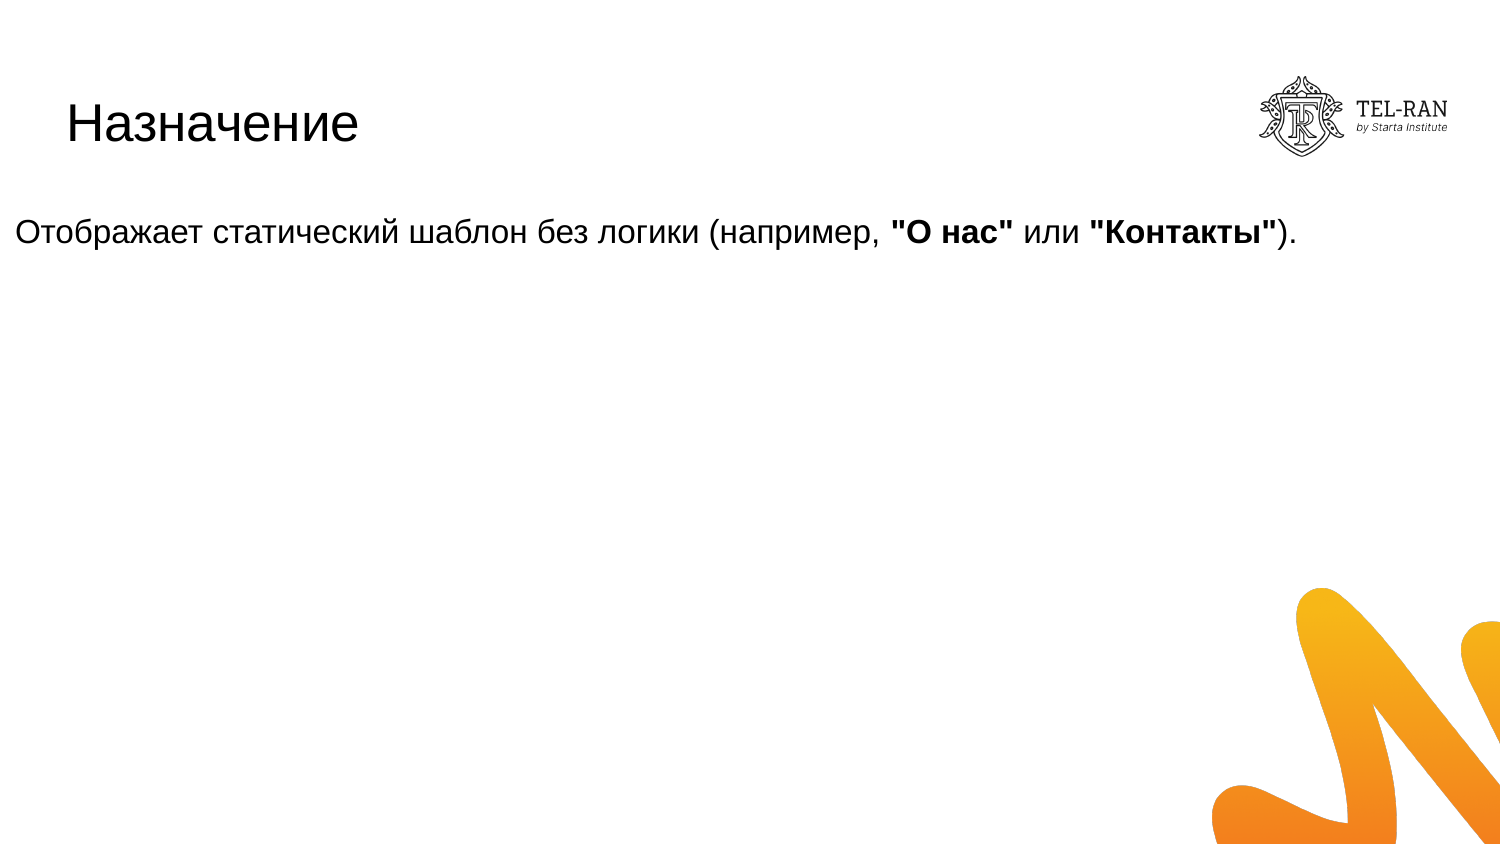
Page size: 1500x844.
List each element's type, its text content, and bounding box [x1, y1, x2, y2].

title Назначение [51, 72, 1449, 167]
picture [1259, 76, 1447, 157]
picture [1152, 588, 1500, 844]
list Отображает статический шаблон без логики (например, "О нас" или "Контакты"). [0, 189, 1500, 844]
